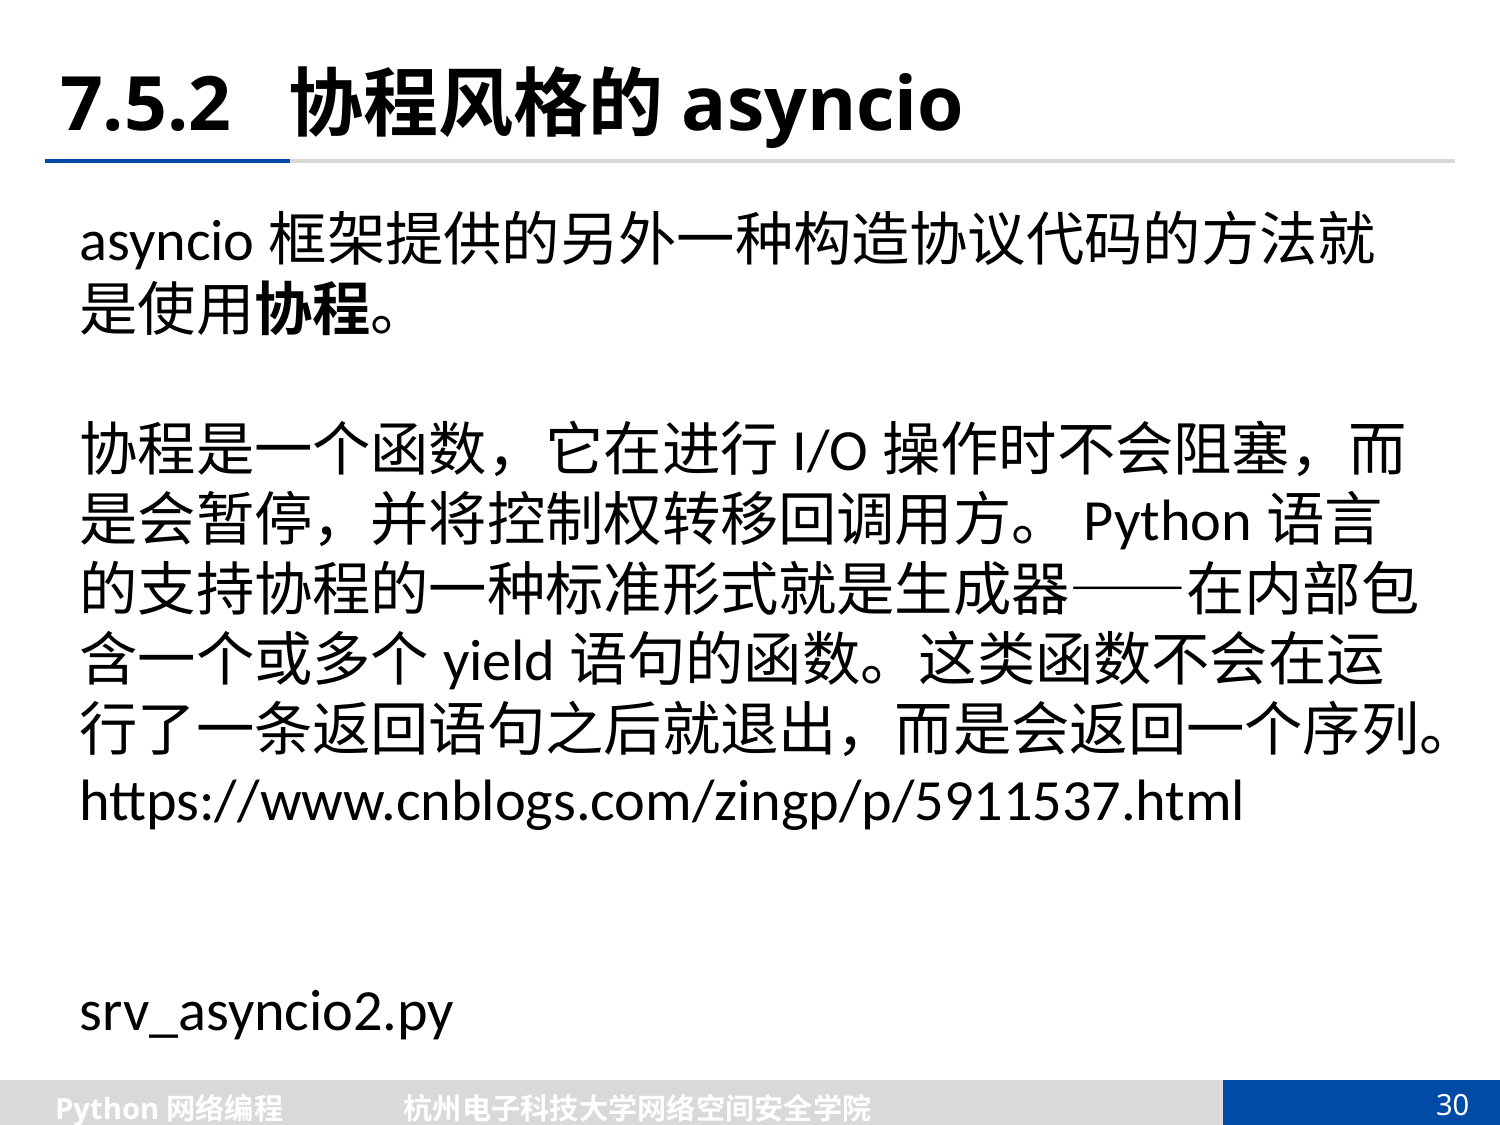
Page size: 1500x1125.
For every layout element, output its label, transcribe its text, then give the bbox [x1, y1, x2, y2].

text_box asyncio框架提供的另外一种构造协议代码的方法就是使用协程。 协程是一个函数，它在进行I/O操作时不会阻塞，而是会暂停，并将控制权转移回调用方。Python语言的支持协程的一种标准形式就是生成器——在内部包含一个或多个yield语句的函数。这类函数不会在运行了一条返回语句之后就退出，而是会返回一个序列。 https://www.cnblogs.com/zingp/p/5911537.html srv_asyncio2.py [64, 195, 1436, 1050]
title 7.5.2 协程风格的asyncio [45, 42, 1425, 159]
